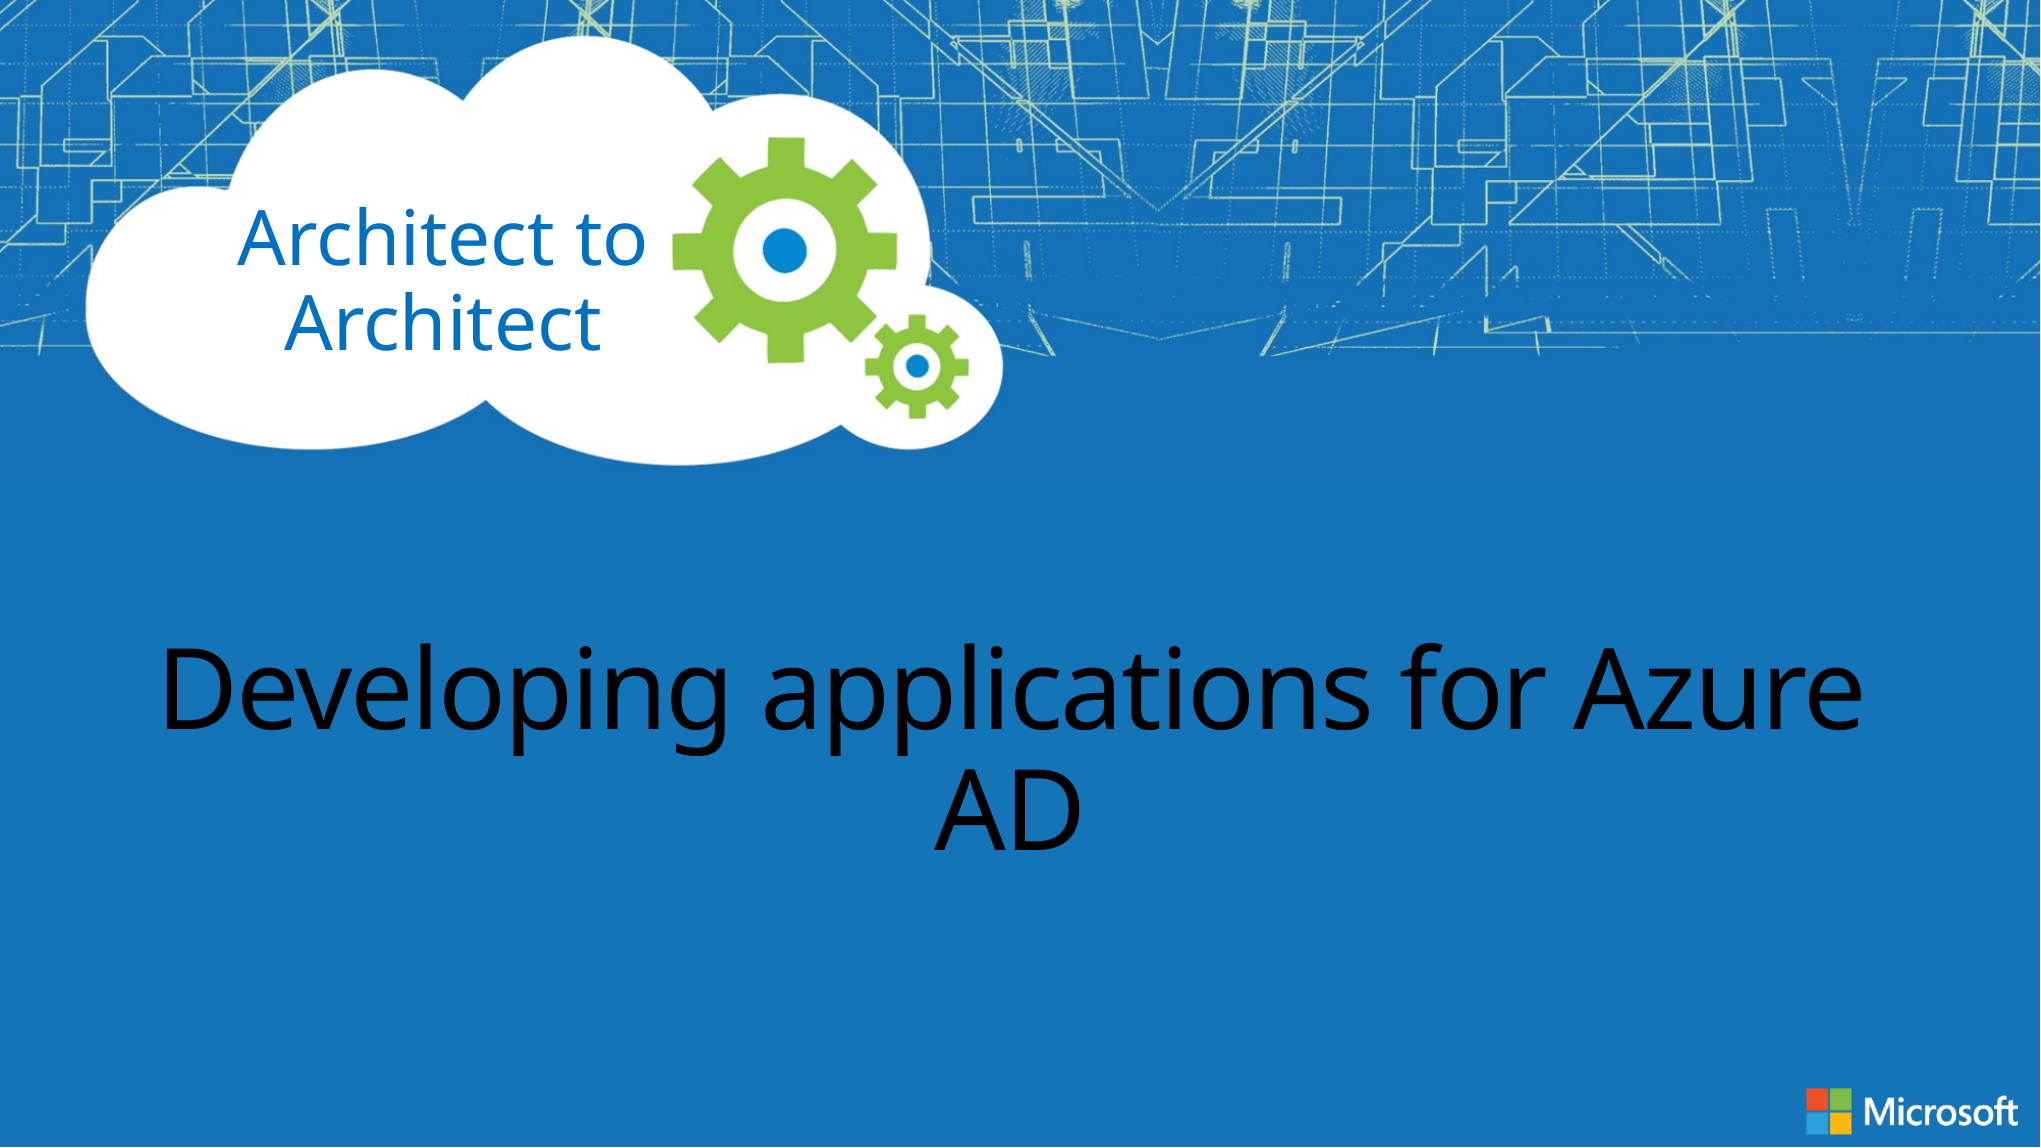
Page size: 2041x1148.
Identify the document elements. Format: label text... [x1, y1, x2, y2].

picture [0, 0, 2041, 479]
picture [1805, 1087, 2020, 1135]
title Developing applications for Azure AD [45, 617, 1977, 768]
